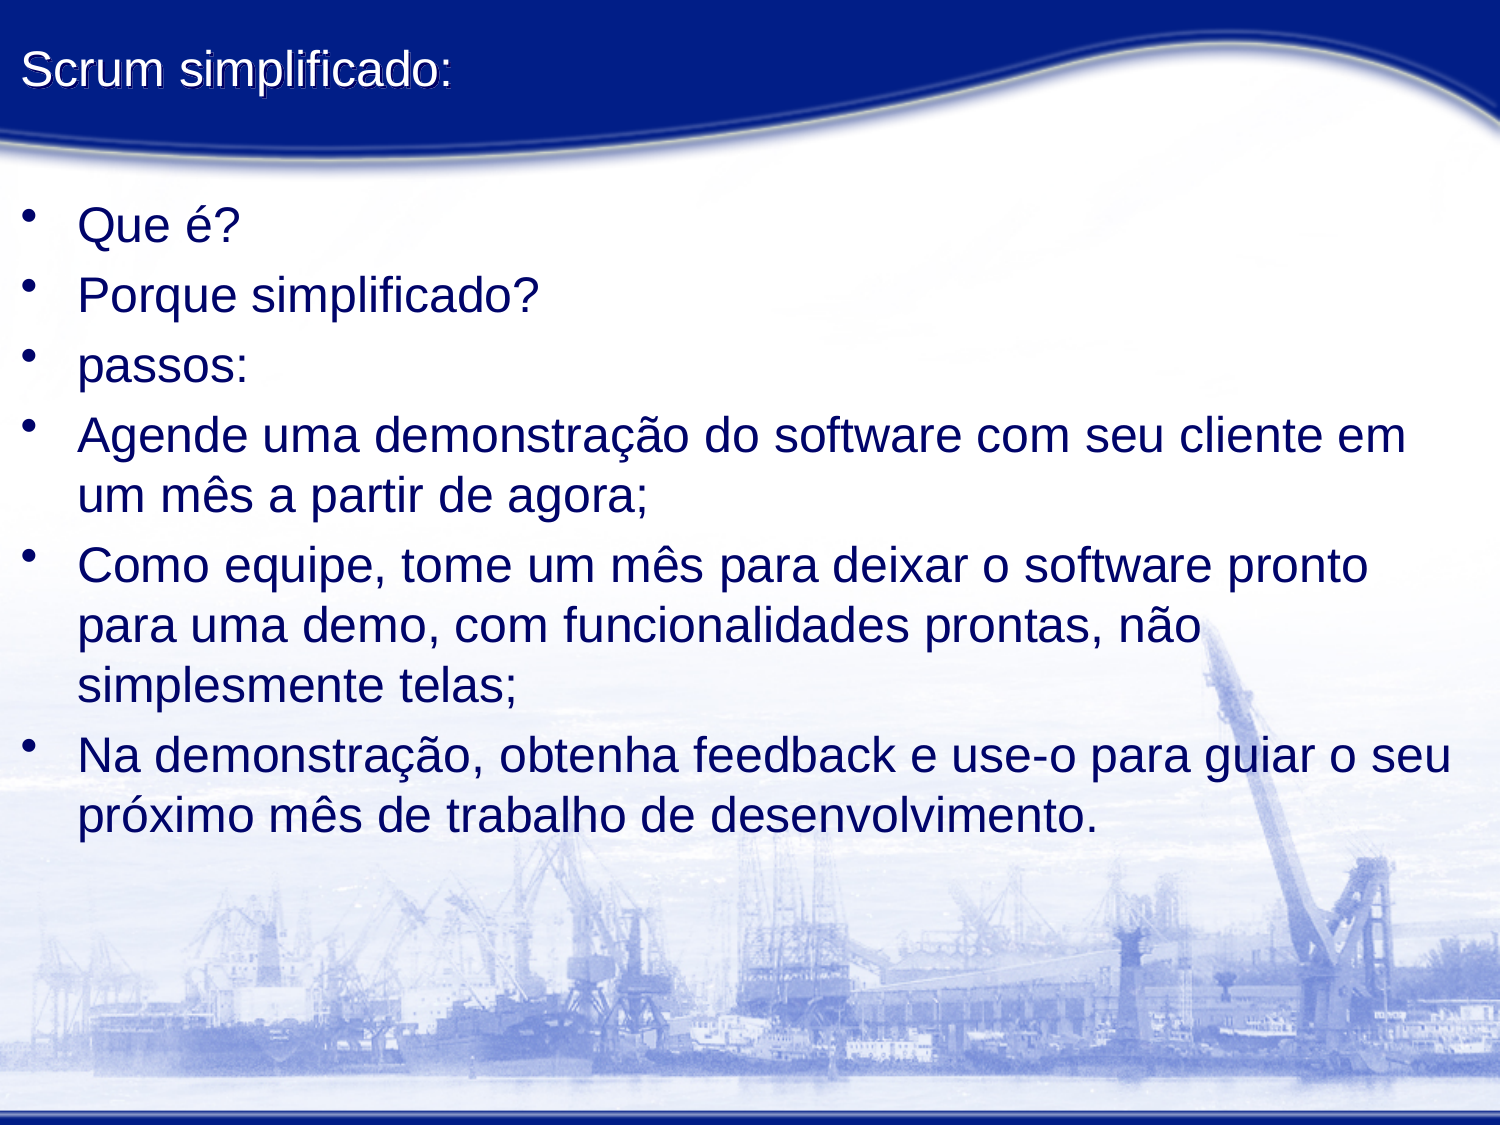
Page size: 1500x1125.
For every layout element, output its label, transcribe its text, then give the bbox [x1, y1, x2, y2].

picture [0, 0, 1500, 1125]
list Que é? Porque simplificado? passos: Agende uma demonstração do software com seu cliente em um mês a partir de agora; Como equipe, tome um mês para deixar o software pronto para uma demo, com funcionalidades prontas, não simplesmente telas; Na demonstração, obtenha feedback e use-o para guiar o seu próximo mês de trabalho de desenvolvimento. [5, 190, 1491, 1005]
